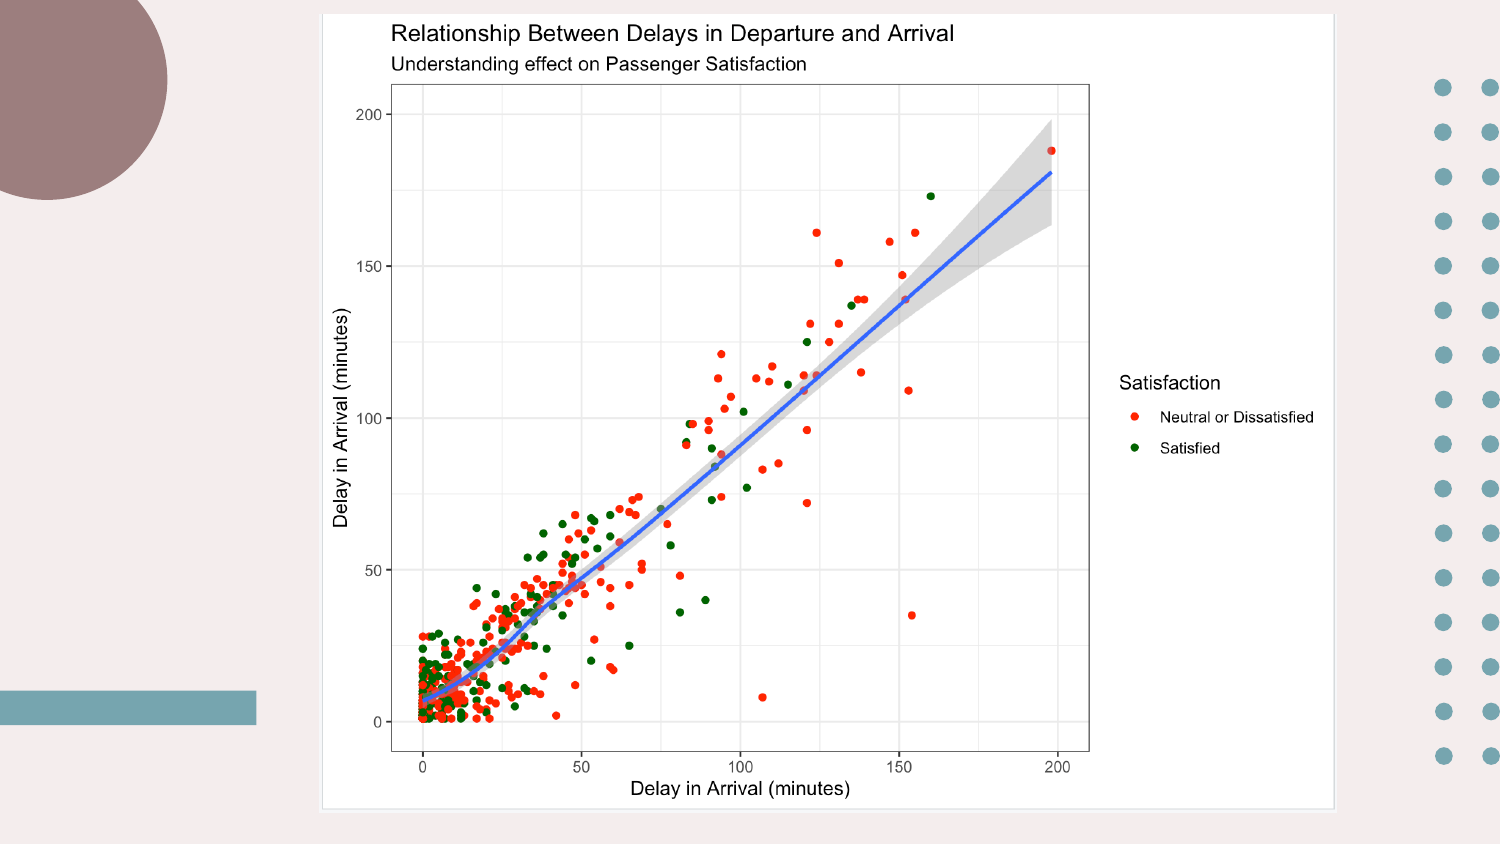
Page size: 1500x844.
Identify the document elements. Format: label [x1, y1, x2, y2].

picture [318, 14, 1338, 813]
